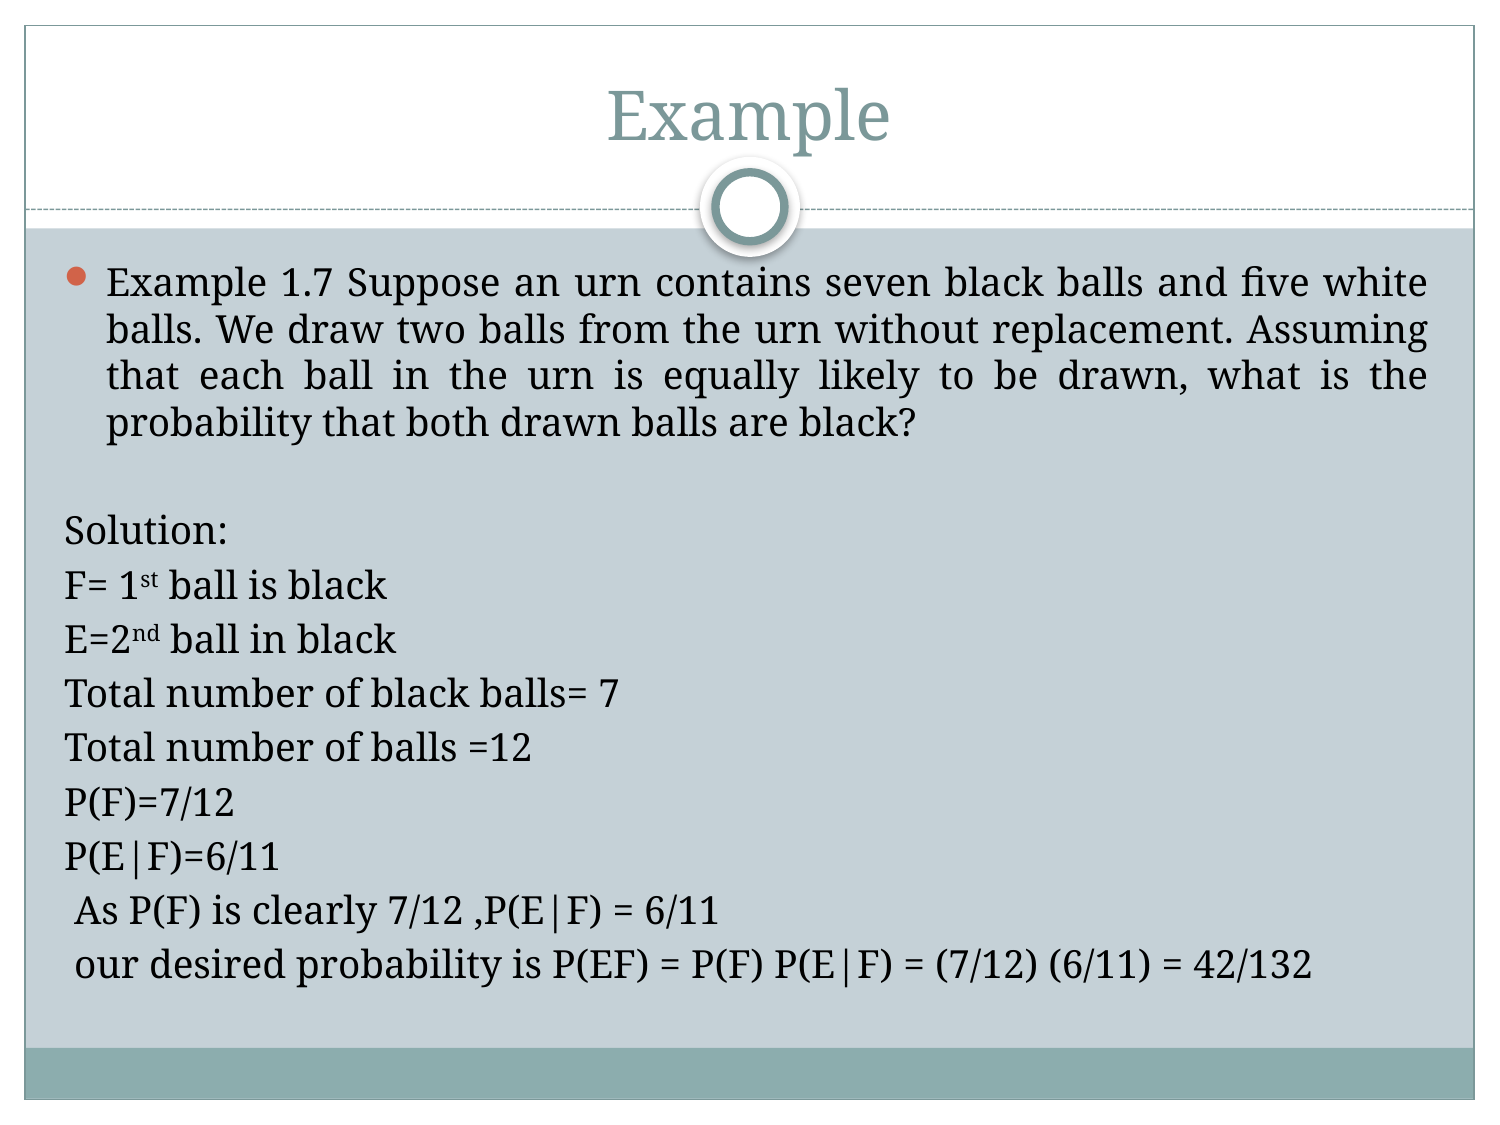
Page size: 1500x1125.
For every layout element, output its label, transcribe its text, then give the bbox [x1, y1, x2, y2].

list Example 1.7 Suppose an urn contains seven black balls and five white balls. We draw two balls from the urn without replacement. Assuming that each ball in the urn is equally likely to be drawn, what is the probability that both drawn balls are black? Solution: F= 1st ball is black E=2nd ball in black Total number of black balls= 7 Total number of balls =12 P(F)=7/12 P(E|F)=6/11 As P(F) is clearly 7/12 ,P(E|F) = 6/11 our desired probability is P(EF) = P(F) P(E|F) = (7/12) (6/11) = 42/132 [49, 250, 1445, 1001]
title Example [49, 37, 1450, 162]
